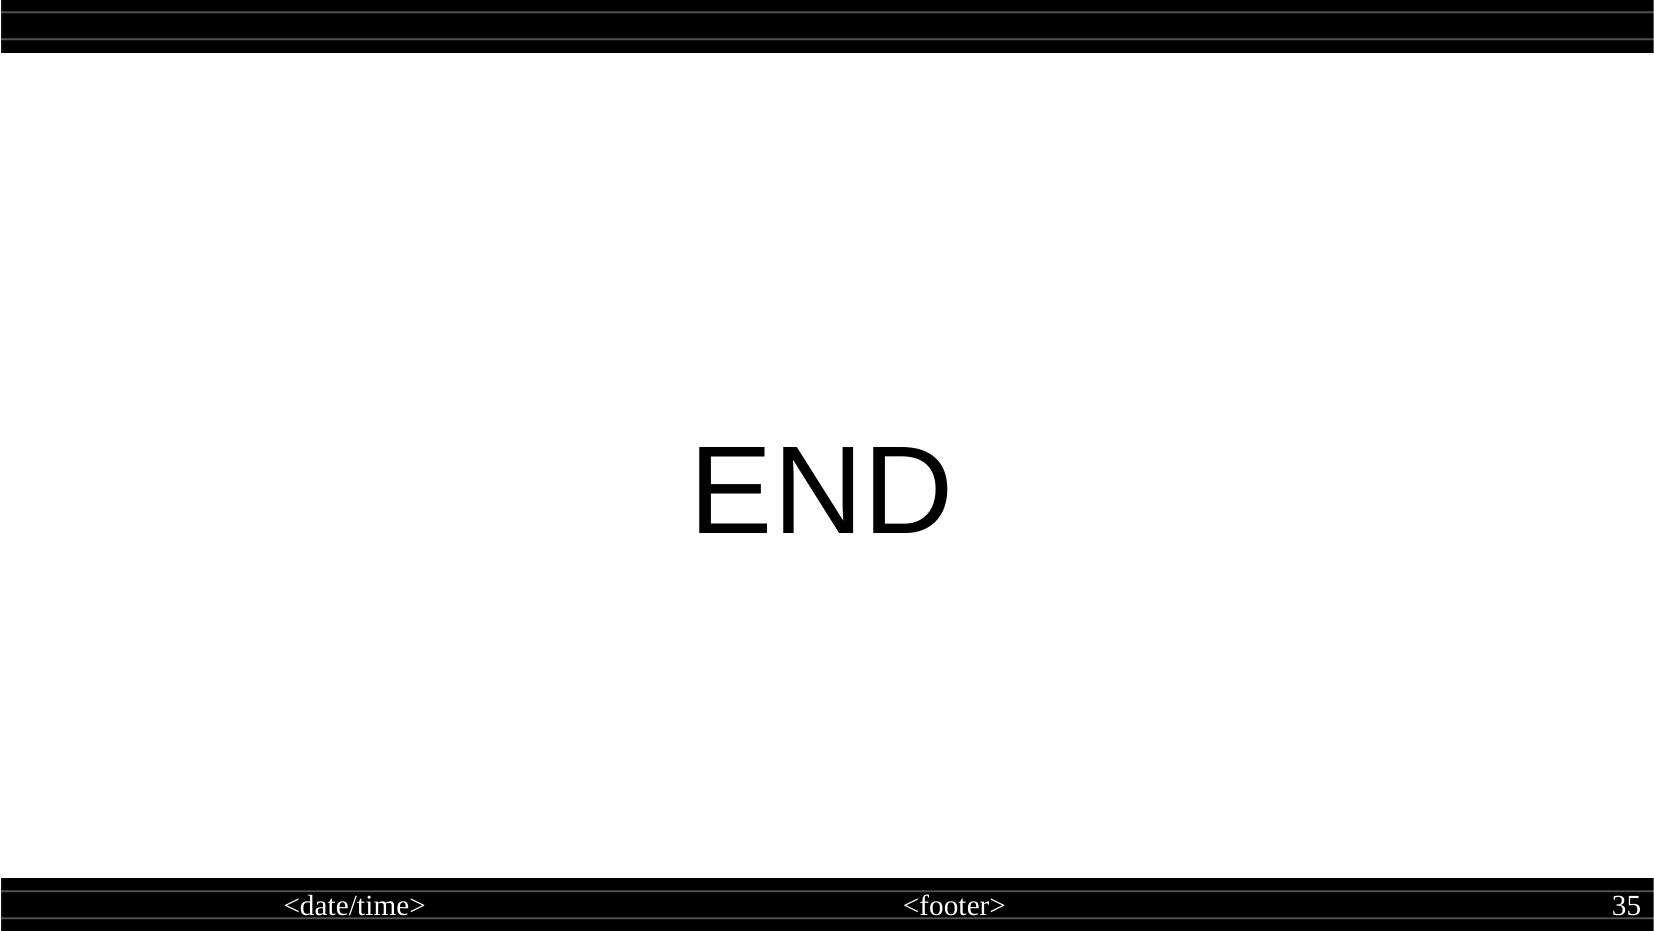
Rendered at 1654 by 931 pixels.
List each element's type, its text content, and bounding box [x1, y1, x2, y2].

picture [1, 878, 1654, 931]
picture [1, 0, 1654, 53]
text_box END [675, 401, 1063, 567]
